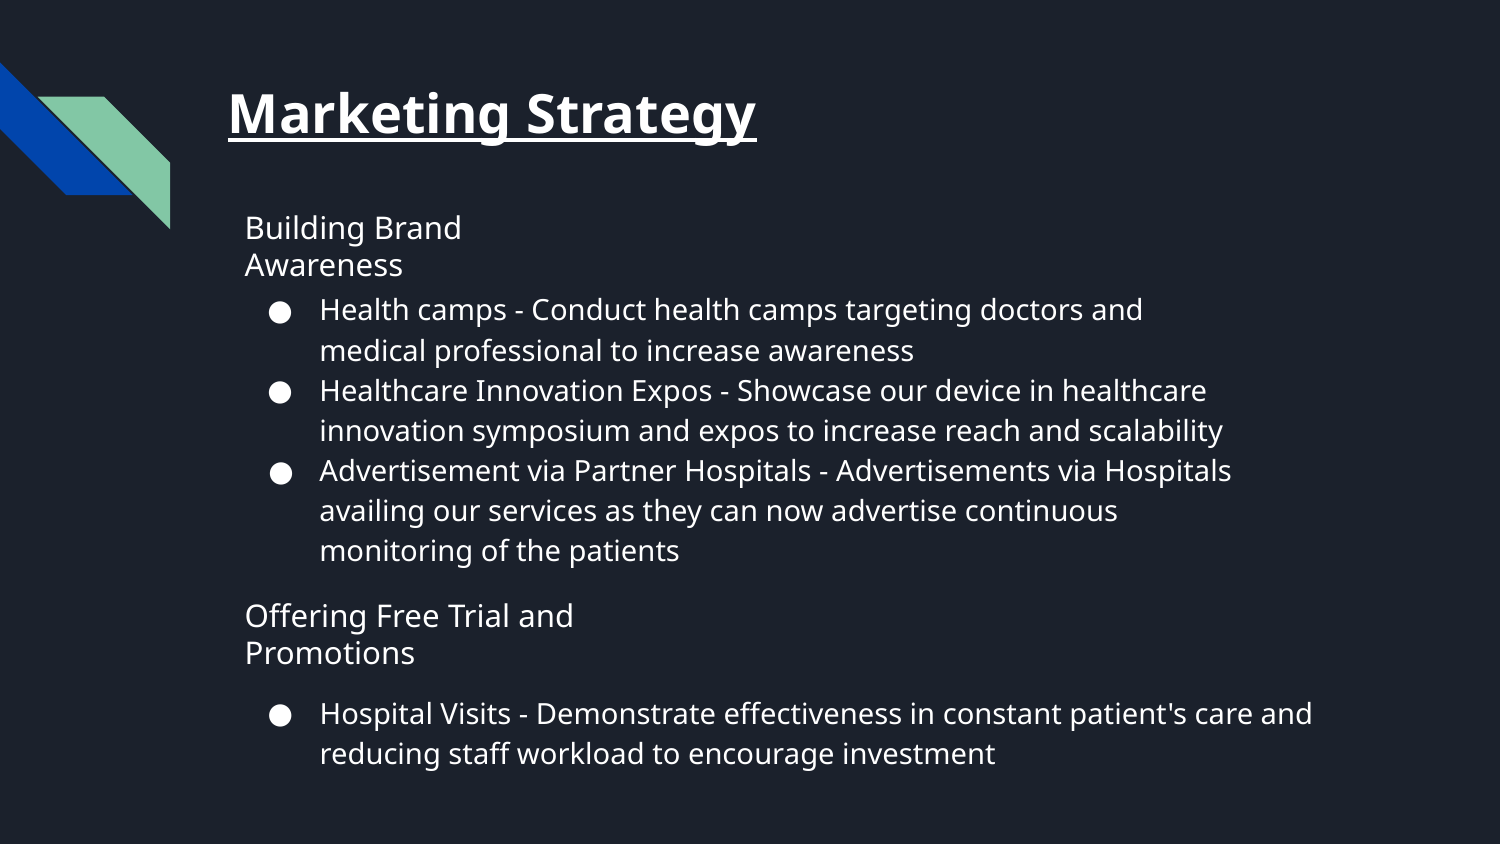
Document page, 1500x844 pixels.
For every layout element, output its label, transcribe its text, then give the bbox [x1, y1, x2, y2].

title Marketing Strategy [212, 64, 1368, 215]
list Hospital Visits - Demonstrate effectiveness in constant patient's care and reducing staff workload to encourage investment [229, 674, 1385, 788]
text_box Health camps - Conduct health camps targeting doctors and medical professional to increase awareness Healthcare Innovation Expos - Showcase our device in healthcare innovation symposium and expos to increase reach and scalability Advertisement via Partner Hospitals - Advertisements via Hospitals availing our services as they can now advertise continuous monitoring of the patients [229, 271, 1271, 583]
text_box Offering Free Trial and Promotions [229, 580, 769, 686]
text_box Building Brand Awareness [229, 193, 631, 271]
